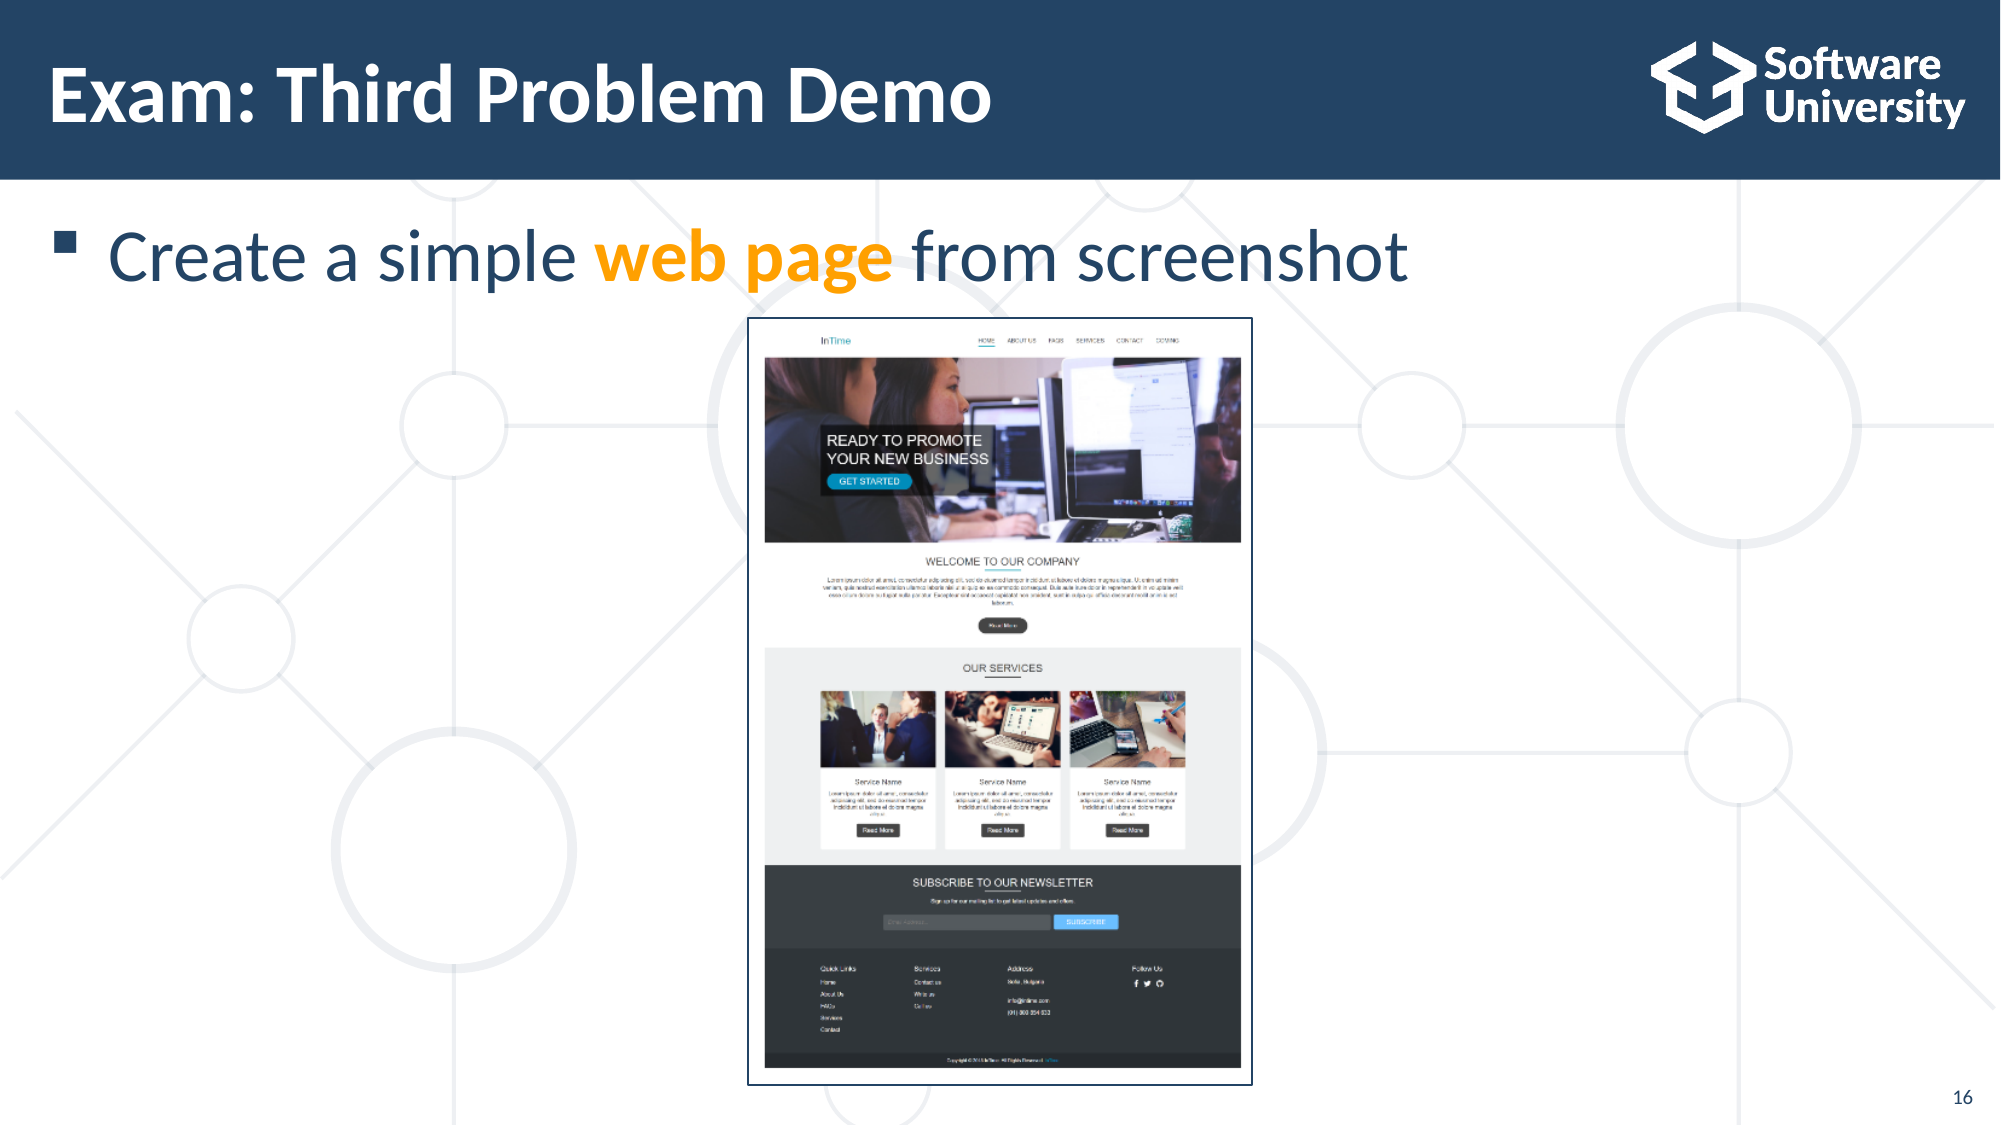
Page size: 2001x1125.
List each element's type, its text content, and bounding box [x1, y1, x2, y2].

picture [748, 318, 1252, 1085]
list Create a simple web page from screenshot [31, 196, 1970, 1104]
title Exam: Third Problem Demo [31, 16, 1625, 162]
picture [1651, 41, 1966, 134]
slide_number 16 [1927, 1067, 1989, 1117]
